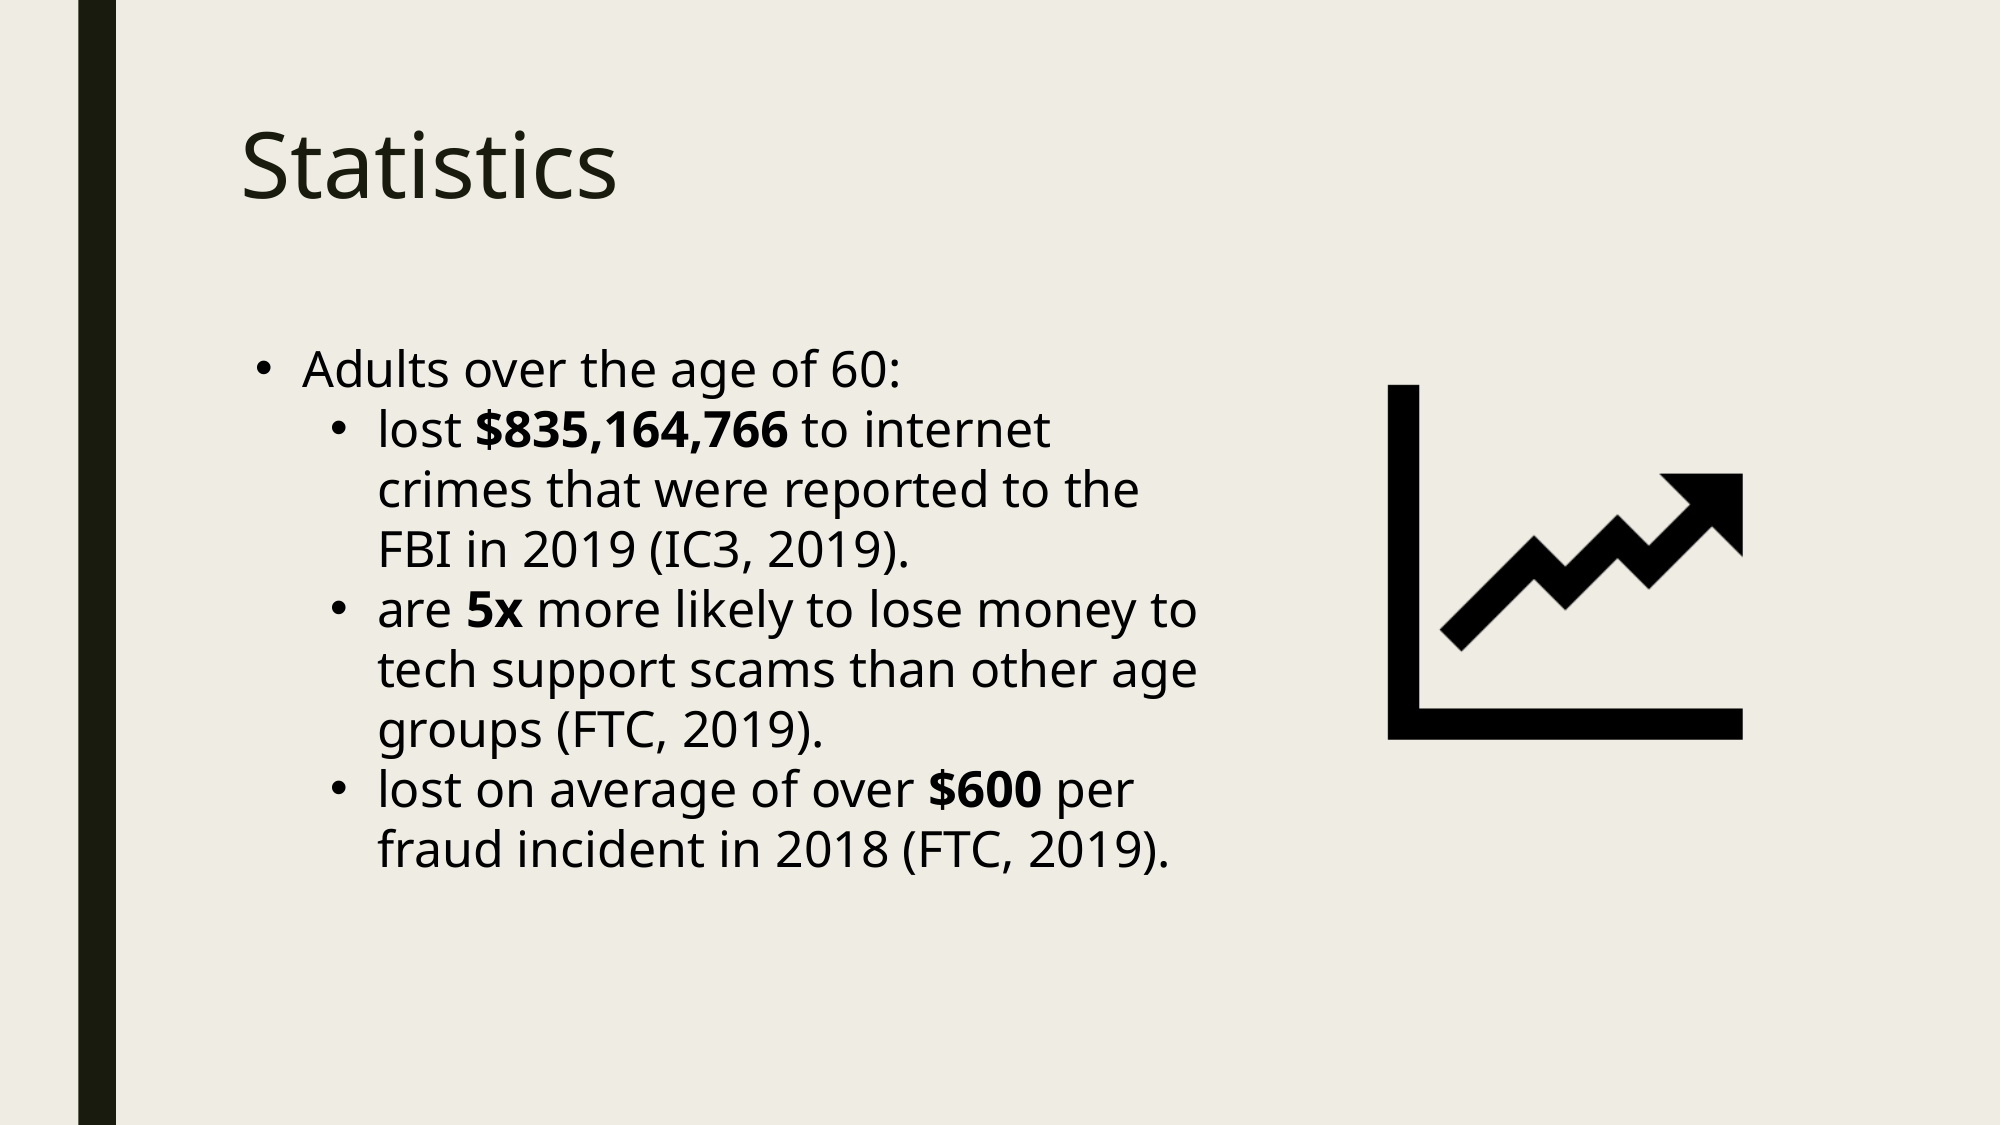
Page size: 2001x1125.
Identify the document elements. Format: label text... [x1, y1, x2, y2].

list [1315, 312, 1816, 813]
title Statistics [225, 112, 1800, 357]
text_box Adults over the age of 60: lost $835,164,766 to internet crimes that were reported to the FBI in 2019 (IC3, 2019). are 5x more likely to lose money to tech support scams than other age groups (FTC, 2019). lost on average of over $600 per fraud incident in 2018 (FTC, 2019). [240, 330, 1235, 975]
